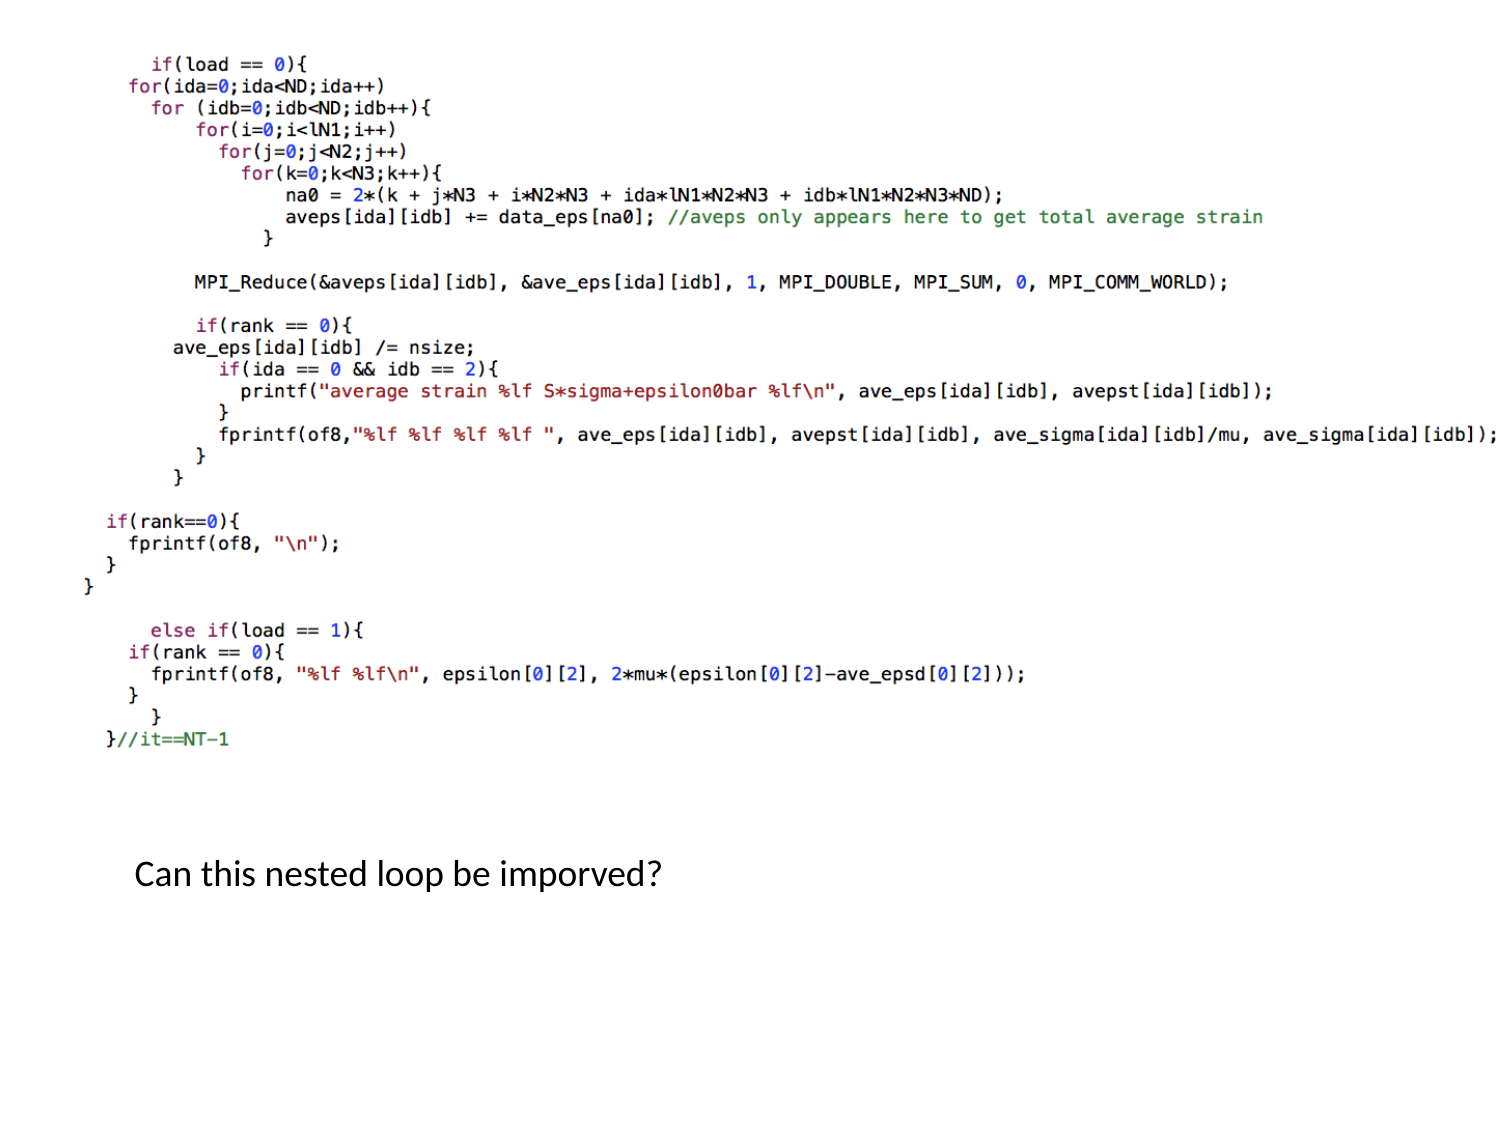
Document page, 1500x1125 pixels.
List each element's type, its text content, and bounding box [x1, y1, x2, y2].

text_box Can this nested loop be imporved? [119, 841, 680, 902]
picture [51, 45, 1500, 757]
